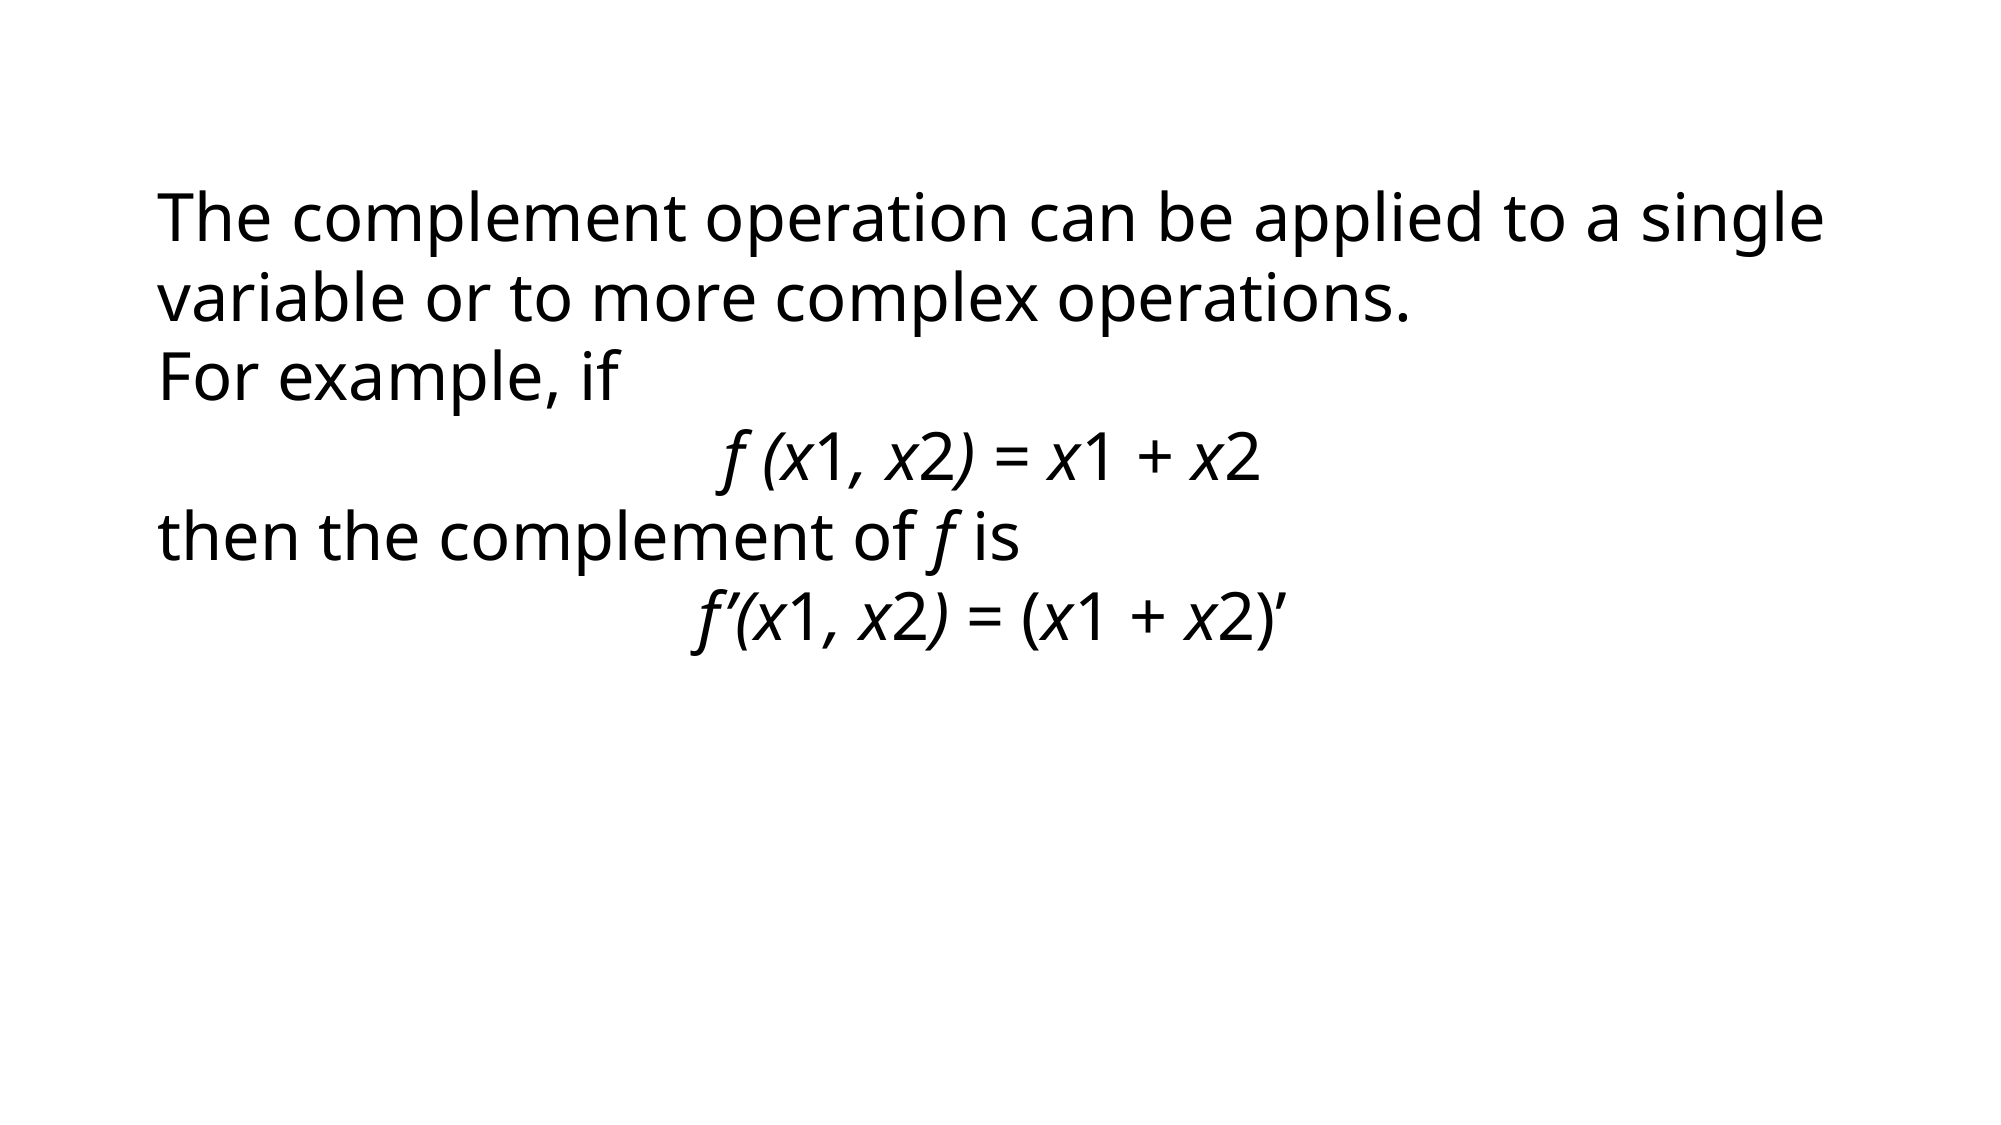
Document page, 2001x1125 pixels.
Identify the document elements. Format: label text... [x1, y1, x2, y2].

text_box The complement operation can be applied to a single variable or to more complex operations. For example, if f (x1, x2) = x1 + x2 then the complement of f is f’(x1, x2) = (x1 + x2)’ [142, 166, 1844, 662]
